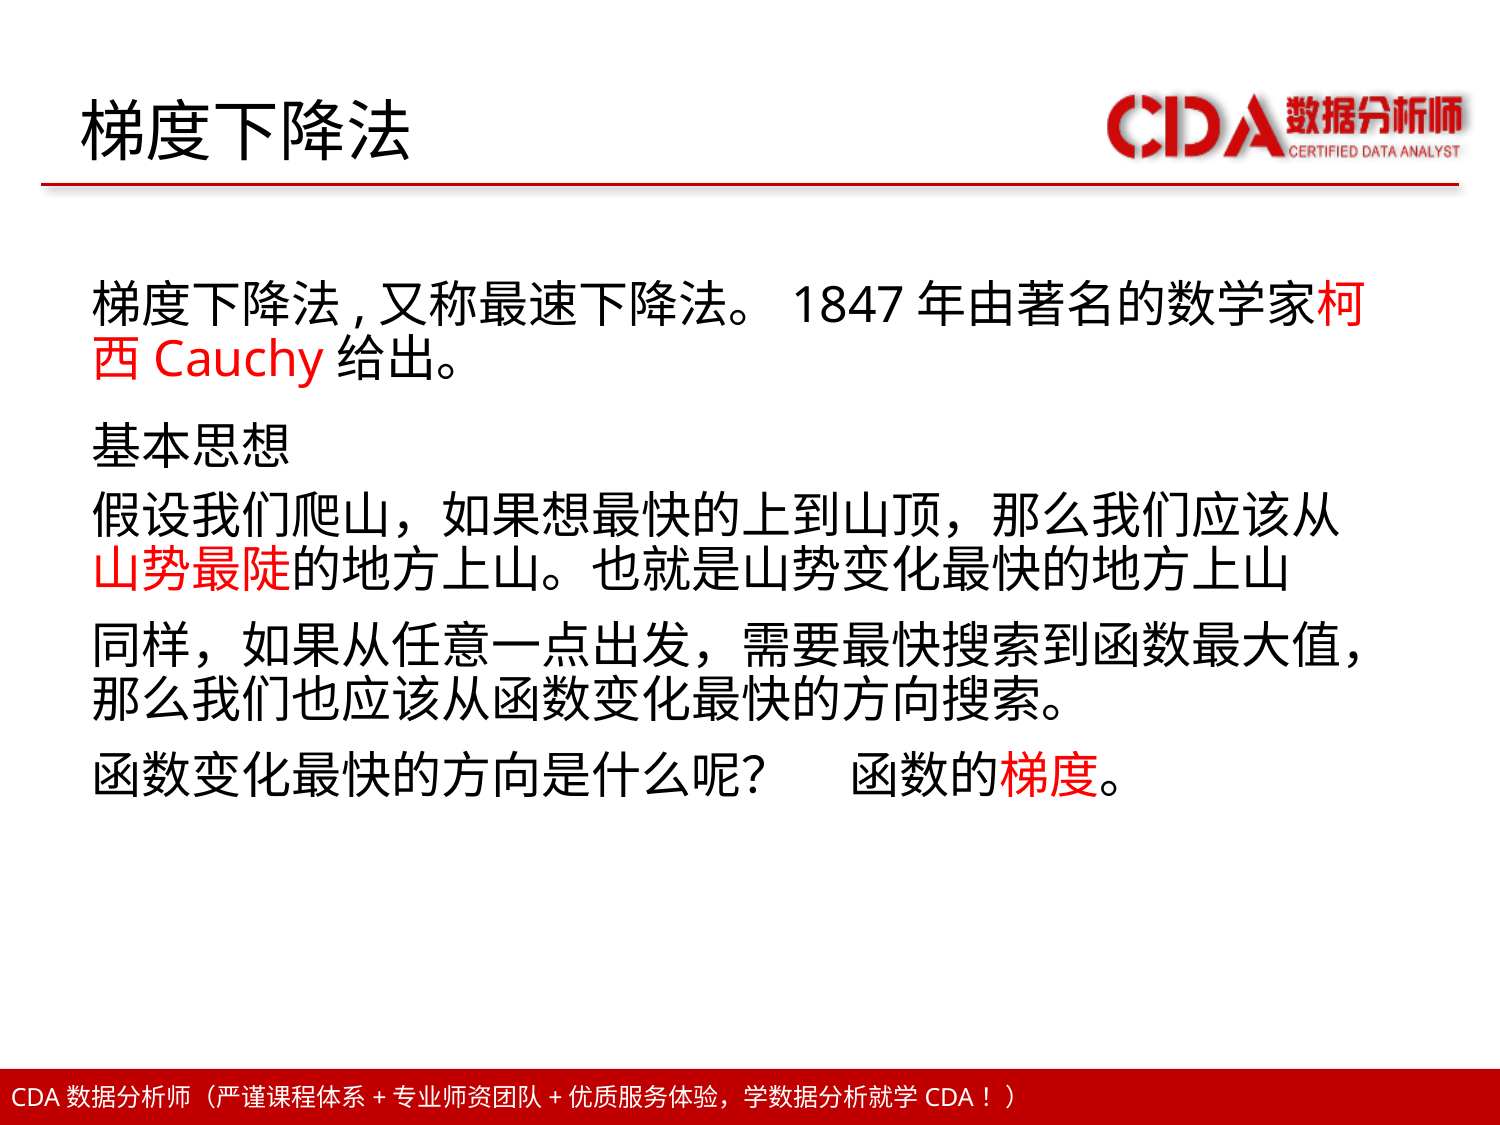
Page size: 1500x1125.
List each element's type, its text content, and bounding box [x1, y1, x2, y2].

text_box 函数的梯度。 [834, 743, 1400, 813]
text_box 同样，如果从任意一点出发，需要最快搜索到函数最大值，那么我们也应该从函数变化最快的方向搜索。 [76, 613, 1424, 737]
picture [1364, 70, 1500, 174]
text_box 假设我们爬山，如果想最快的上到山顶，那么我们应该从山势最陡的地方上山。也就是山势变化最快的地方上山 [76, 483, 1400, 607]
text_box 函数变化最快的方向是什么呢？ [76, 743, 833, 813]
text_box 梯度下降法,又称最速下降法。1847年由著名的数学家柯西Cauchy给出。 [76, 271, 1424, 395]
text_box 基本思想 [76, 413, 1424, 483]
text_box 梯度下降法 [64, 56, 1364, 176]
